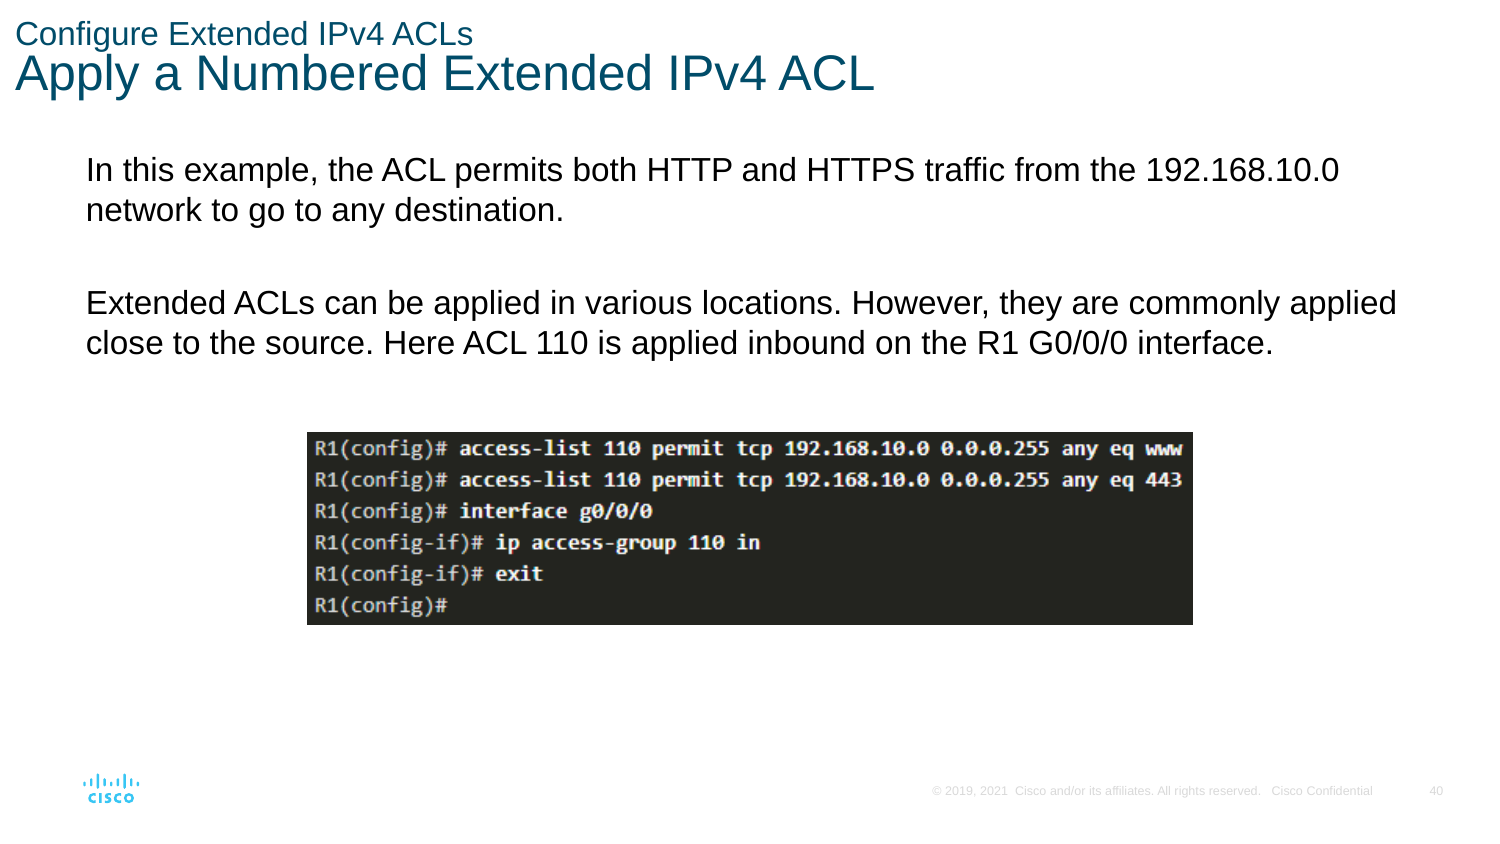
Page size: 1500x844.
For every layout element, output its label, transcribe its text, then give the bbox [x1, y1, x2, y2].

list In this example, the ACL permits both HTTP and HTTPS traffic from the 192.168.10.0 network to go to any destination. Extended ACLs can be applied in various locations. However, they are commonly applied close to the source. Here ACL 110 is applied inbound on the R1 G0/0/0 interface. [70, 140, 1430, 316]
title Configure Extended IPv4 ACLs Apply a Numbered Extended IPv4 ACL [0, 0, 1369, 121]
picture [307, 431, 1193, 625]
